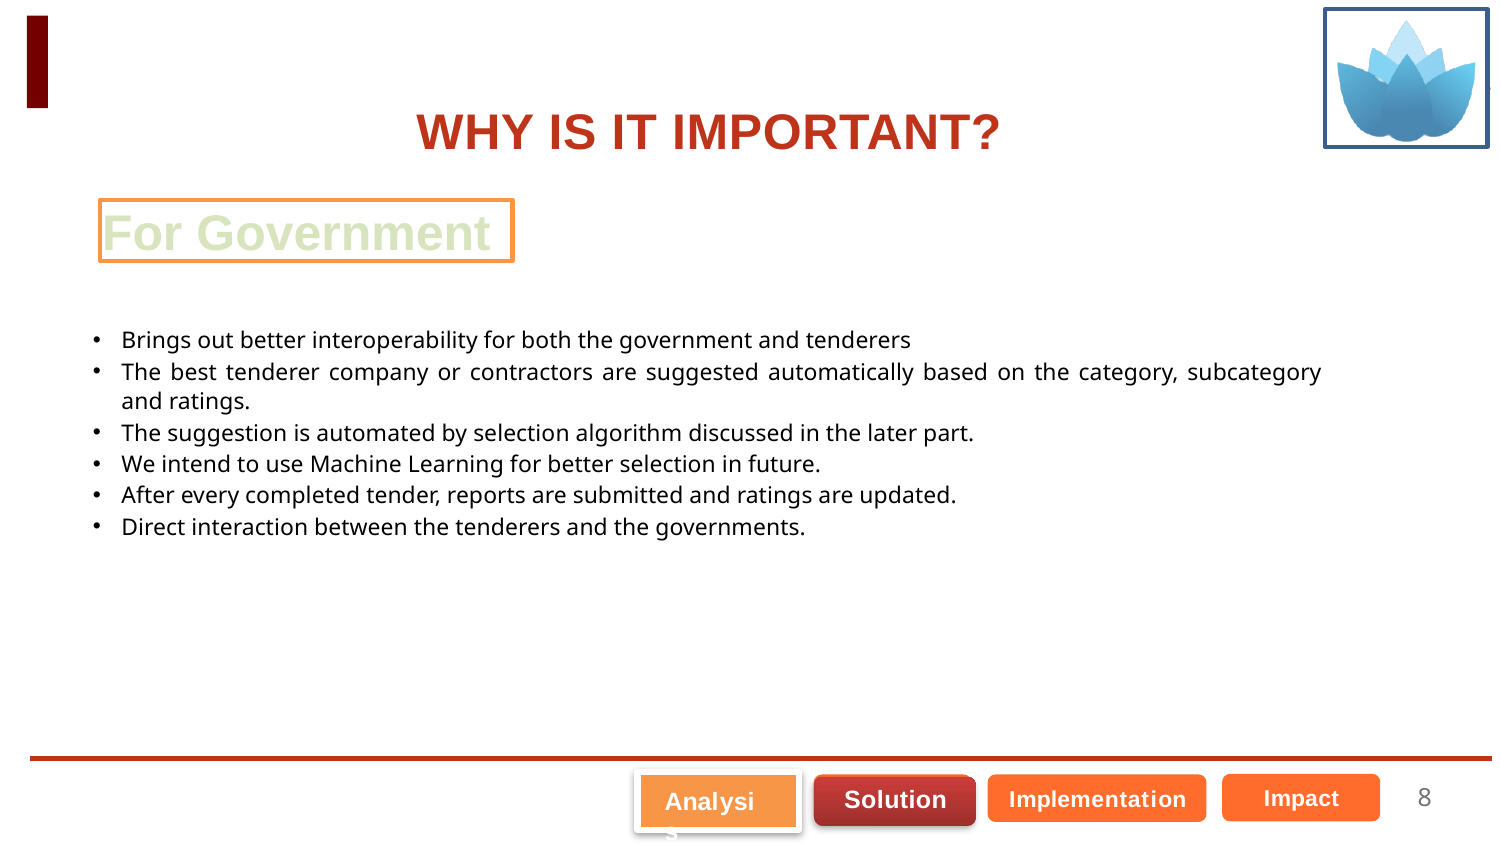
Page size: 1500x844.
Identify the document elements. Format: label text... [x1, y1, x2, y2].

text_box [814, 776, 976, 827]
text_box Implementation [1007, 783, 1188, 812]
text_box Analysis [662, 784, 767, 844]
text_box Solution [842, 783, 968, 814]
text_box For Government [98, 198, 515, 263]
text_box Brings out better interoperability for both the government and tenderers The best tenderer company or contractors are suggested automatically based on the category, subcategory and ratings. The suggestion is automated by selection algorithm discussed in the later part. We intend to use Machine Learning for better selection in future. After every completed tender, reports are submitted and ratings are updated. Direct interaction between the tenderers and the governments. [91, 321, 1325, 634]
title WHY IS IT IMPORTANT? [414, 98, 1020, 242]
text_box [634, 769, 802, 833]
slide_number Impact [1261, 783, 1342, 844]
picture [1328, 0, 1495, 160]
text_box [1411, 780, 1440, 816]
